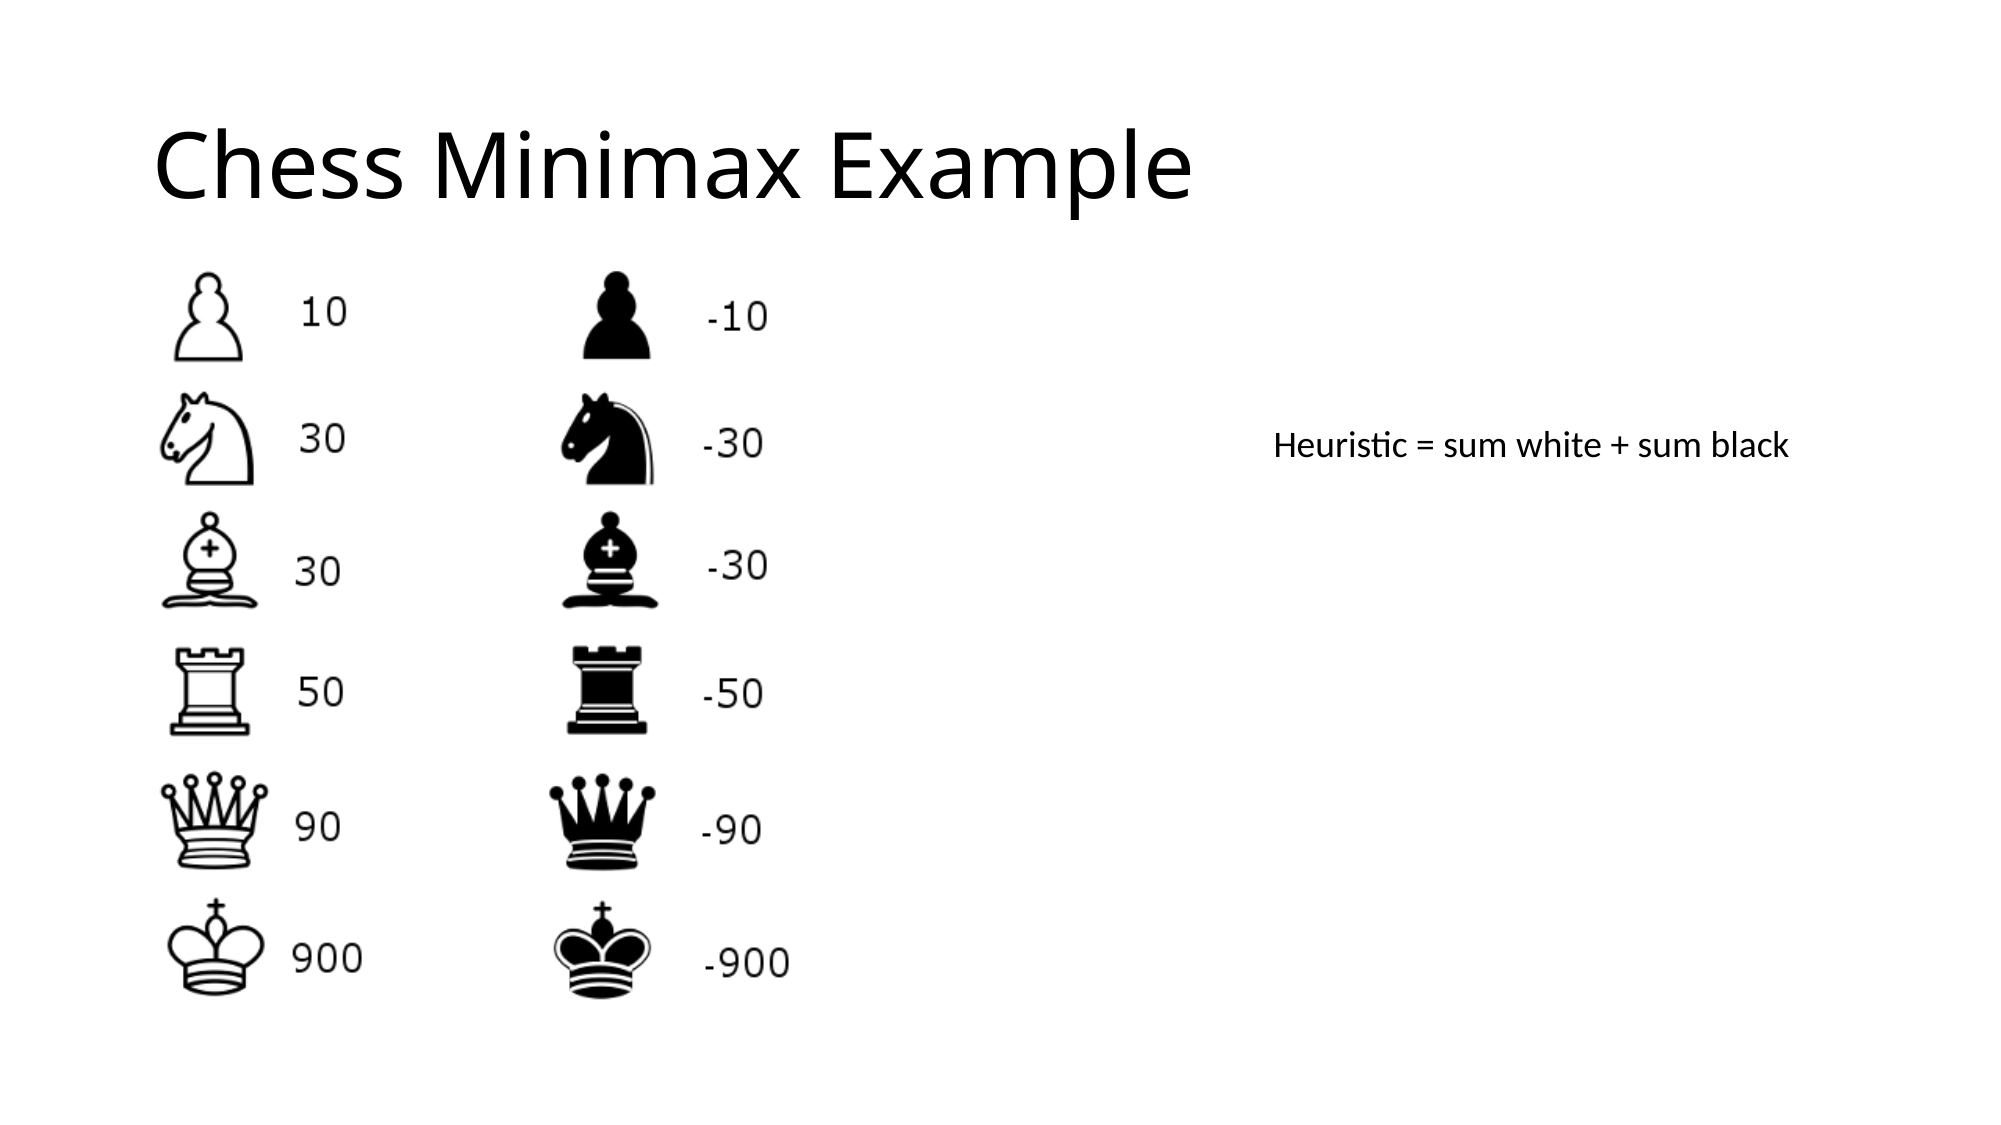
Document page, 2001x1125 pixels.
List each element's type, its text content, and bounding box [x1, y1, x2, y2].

title Chess Minimax Example [137, 59, 1863, 278]
text_box Heuristic = sum white + sum black [1258, 413, 1806, 473]
picture [146, 248, 792, 1012]
